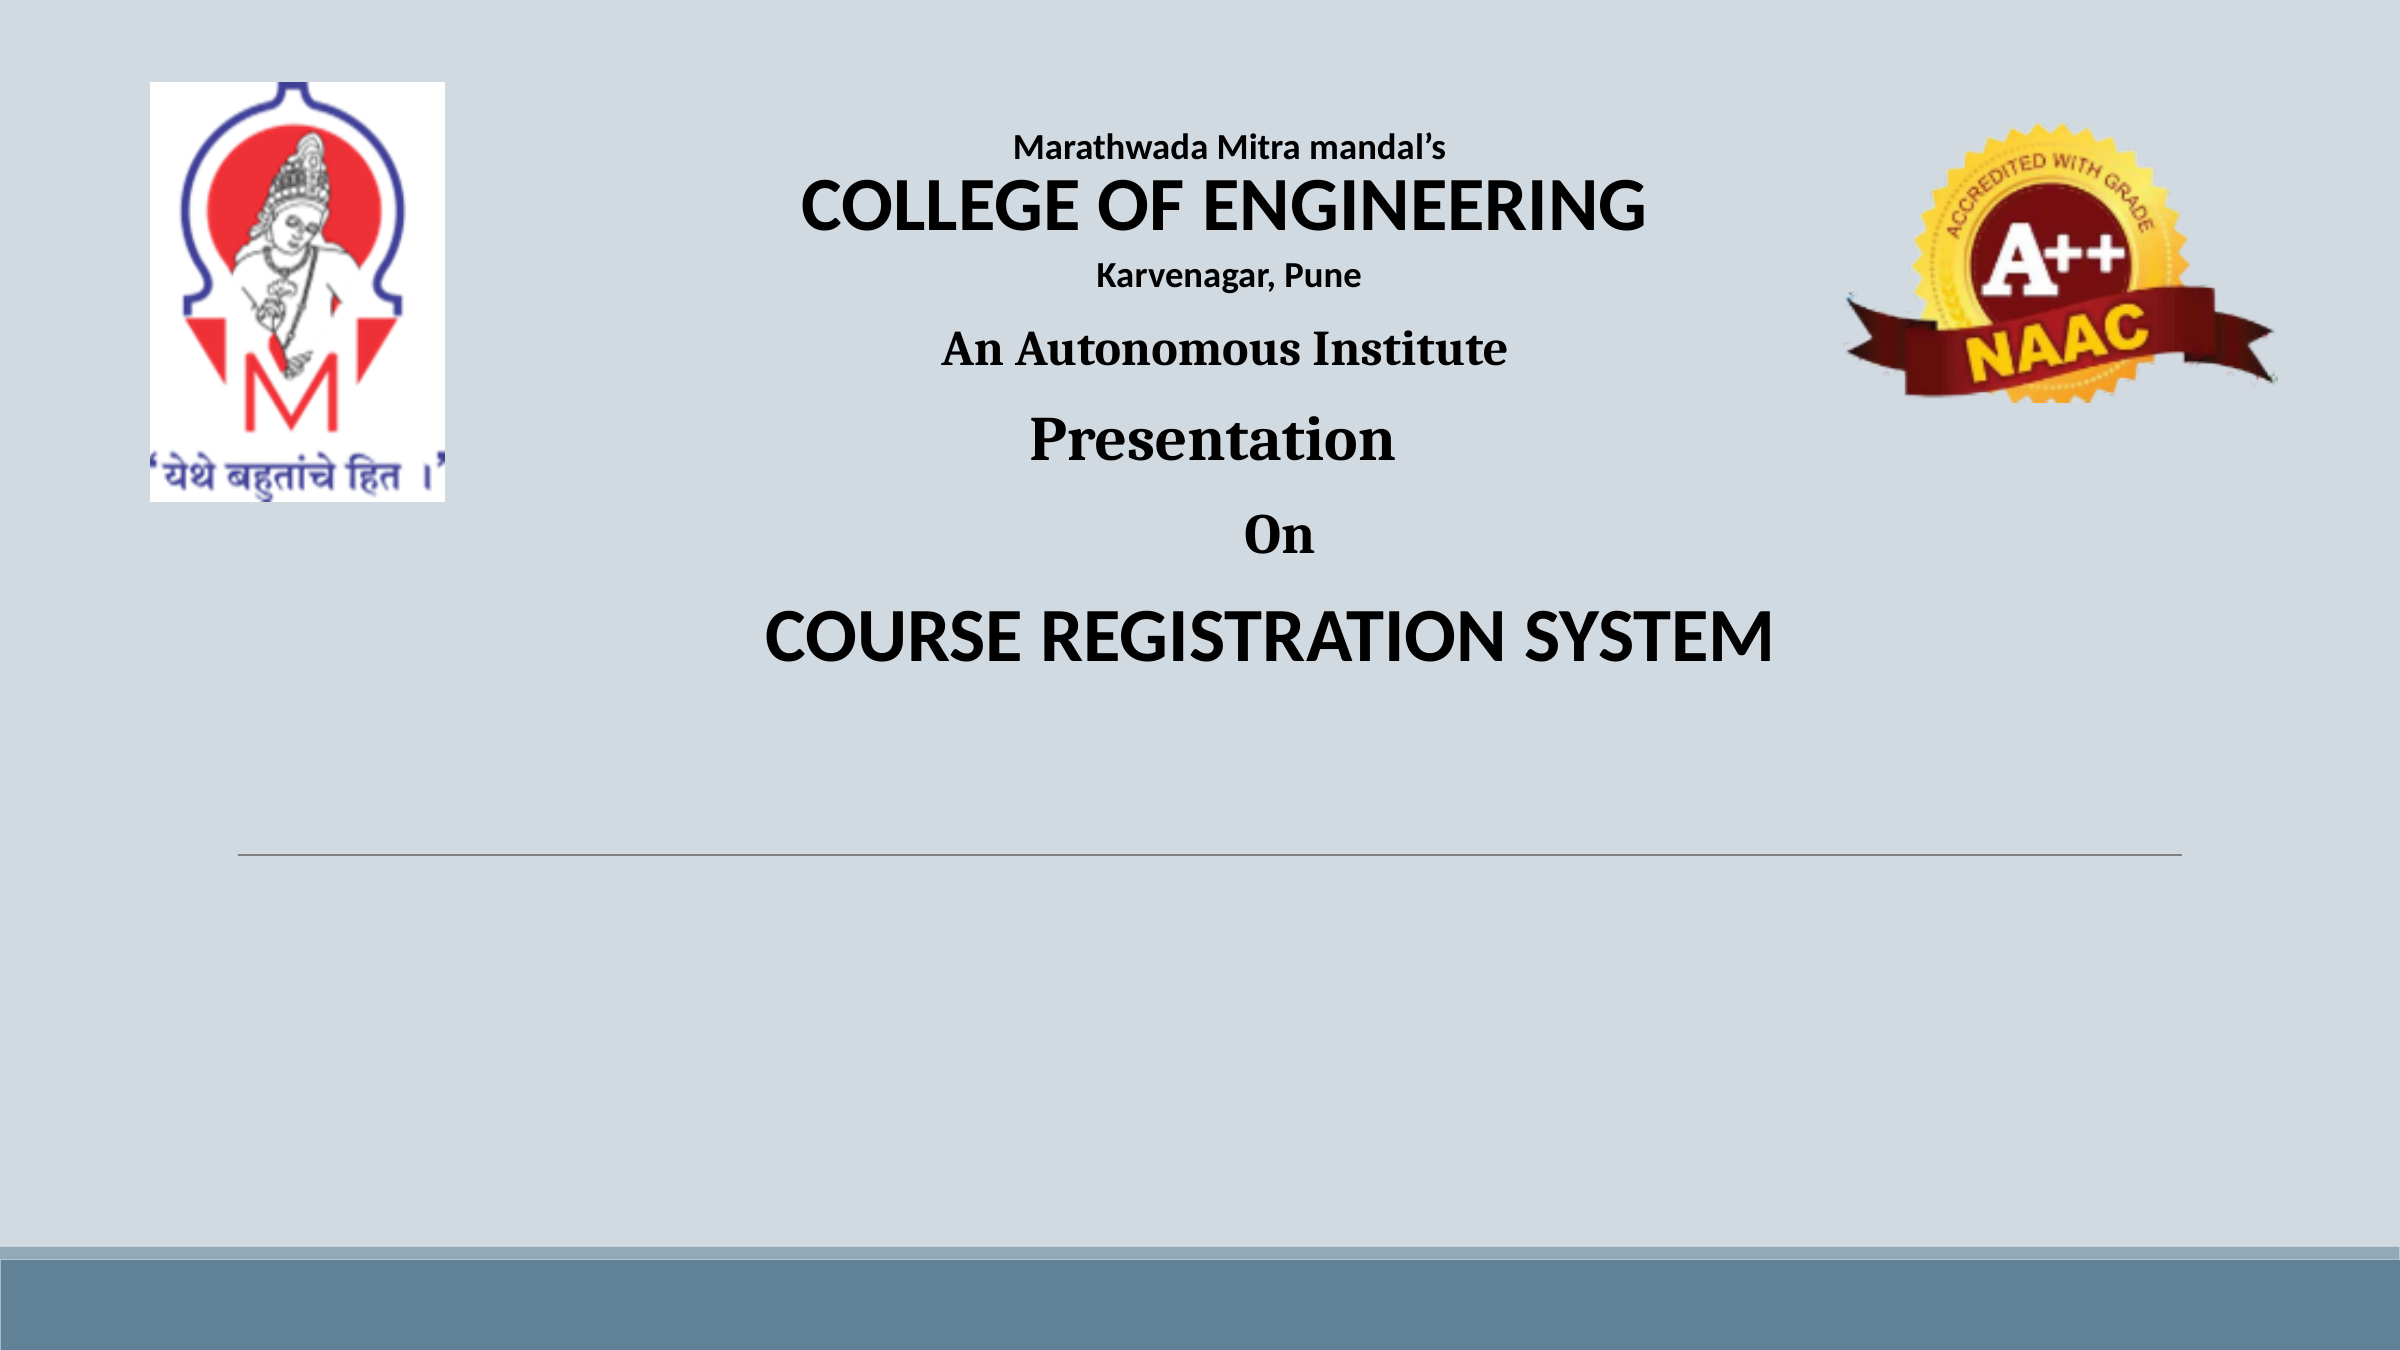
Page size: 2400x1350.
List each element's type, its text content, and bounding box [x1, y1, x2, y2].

picture [1842, 123, 2278, 404]
picture [150, 81, 445, 502]
text_box Marathwada Mitra mandal’s COLLEGE OF ENGINEERING Karvenagar, Pune An Autonomous Institute Presentation On COURSE REGISTRATION SYSTEM [173, 123, 2278, 954]
